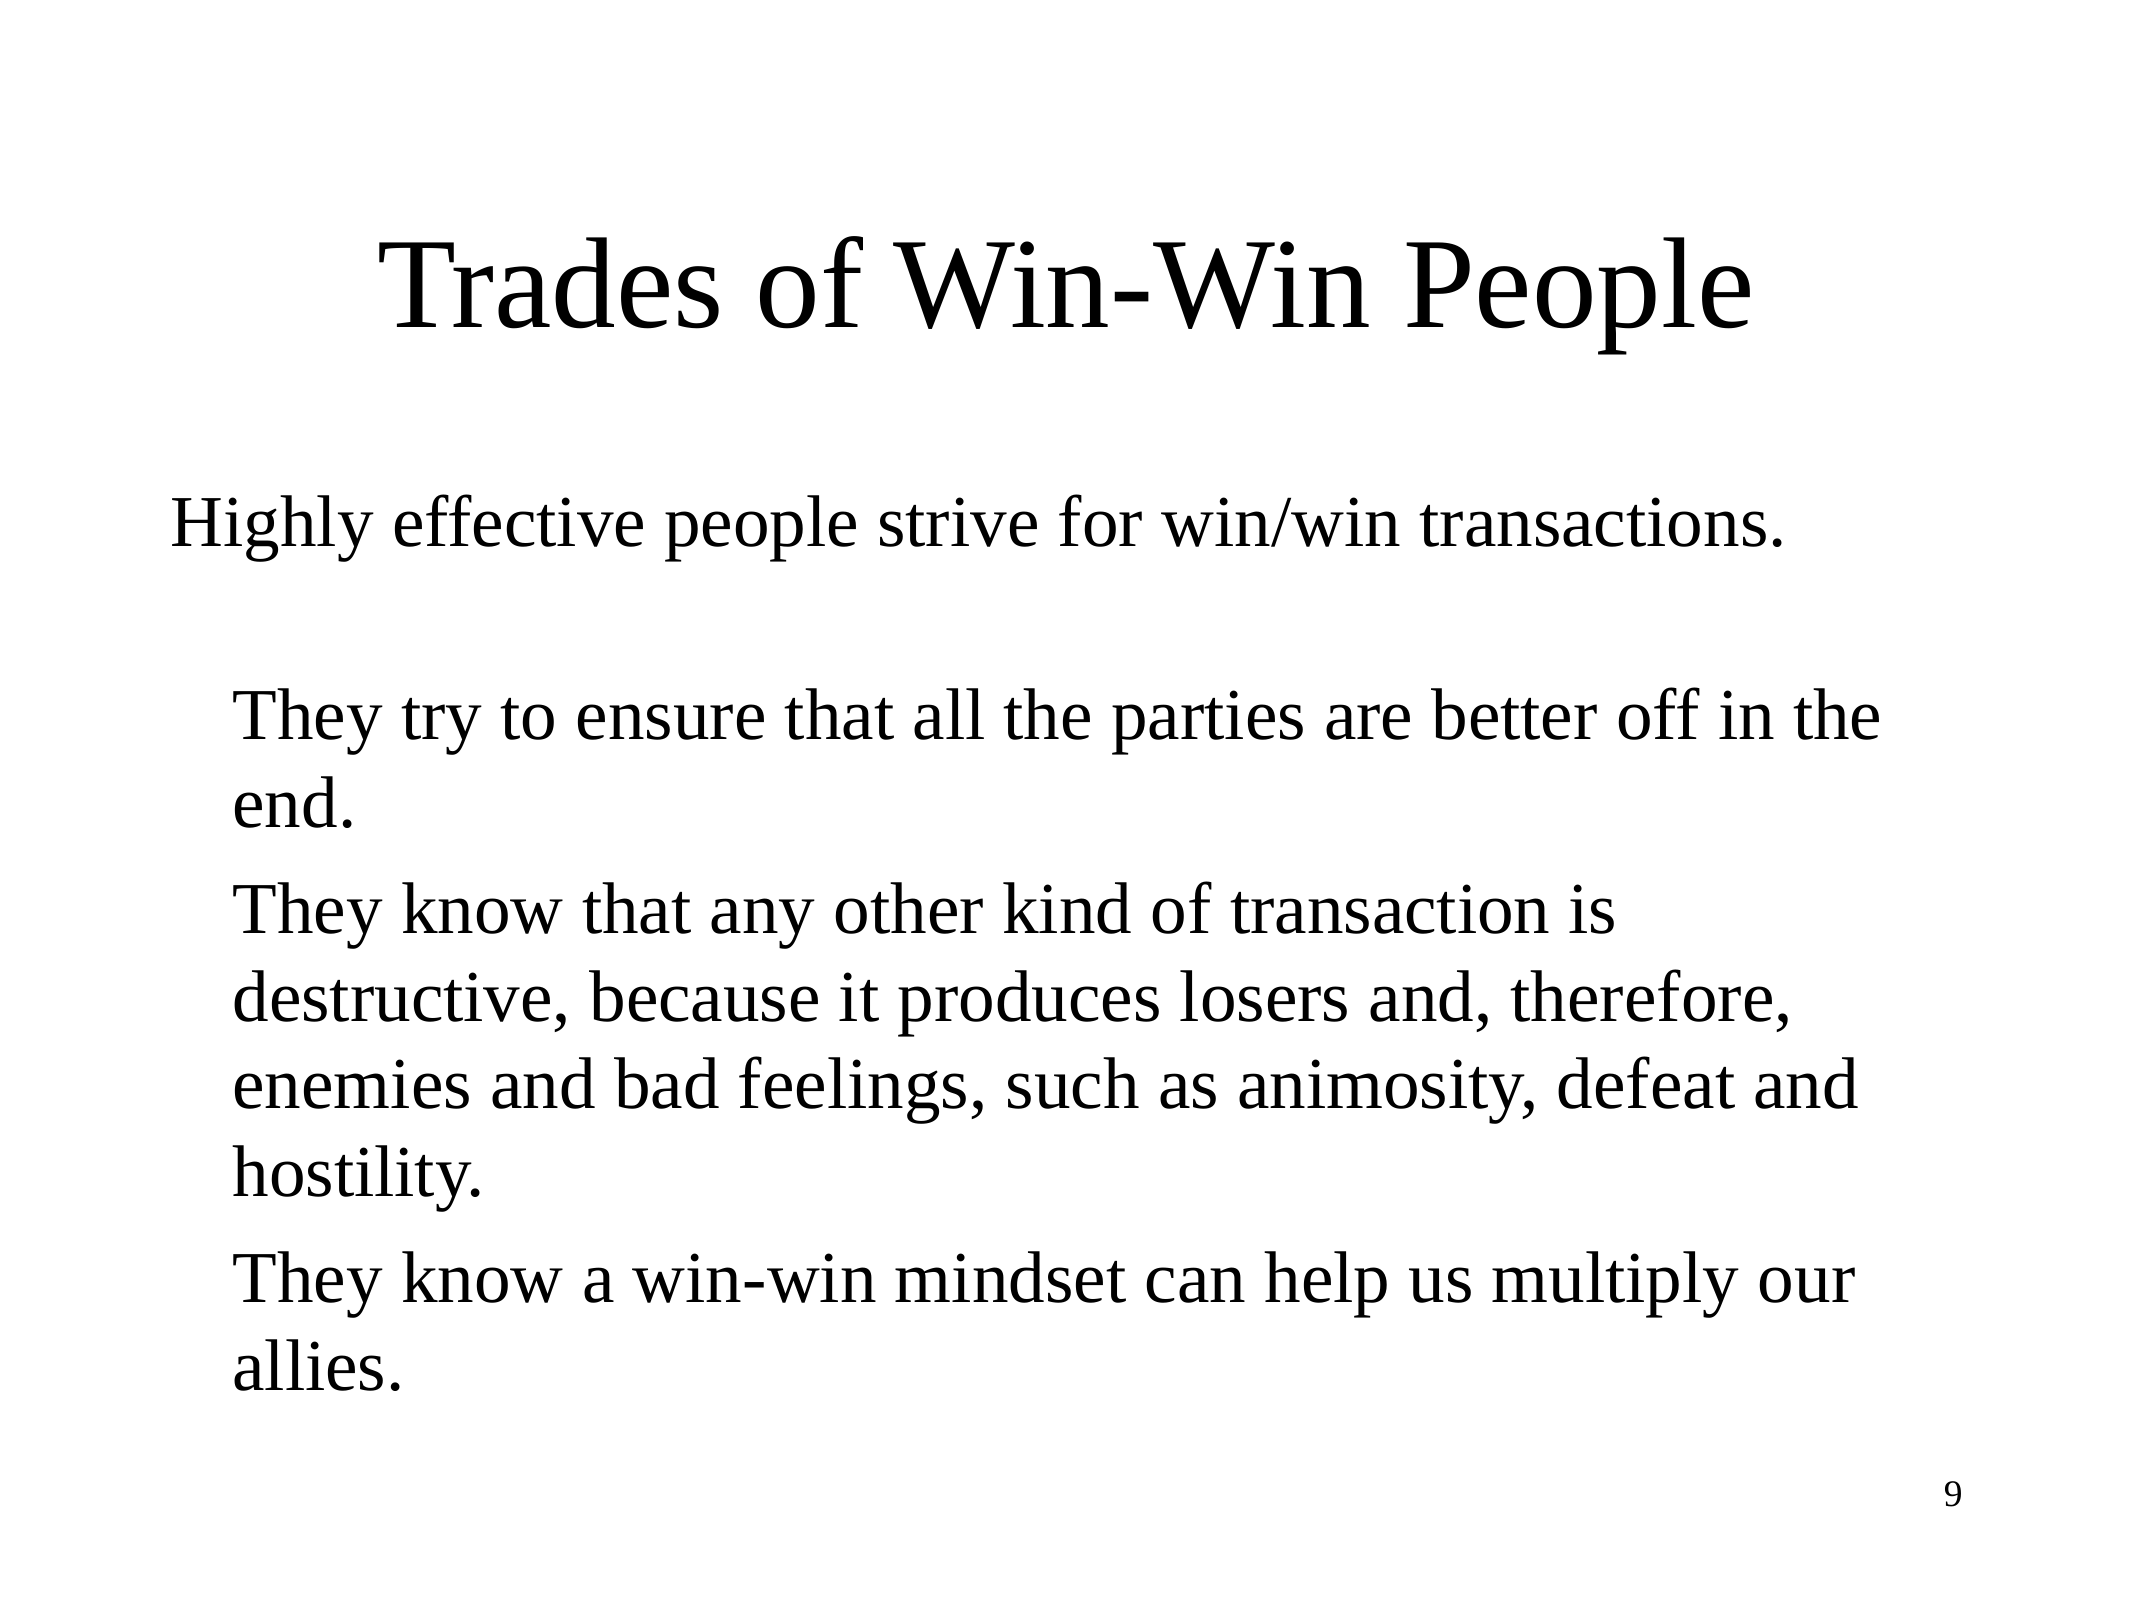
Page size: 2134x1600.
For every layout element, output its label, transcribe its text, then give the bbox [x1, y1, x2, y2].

list Highly effective people strive for win/win transactions. They try to ensure that all the parties are better off in the end. They know that any other kind of transaction is destructive, because it produces losers and, therefore, enemies and bad feelings, such as animosity, defeat and hostility. They know a win-win mindset can help us multiply our allies. [159, 461, 1974, 1423]
title Trades of Win-Win People [159, 141, 1974, 410]
slide_number 9 [1930, 1457, 1974, 1522]
